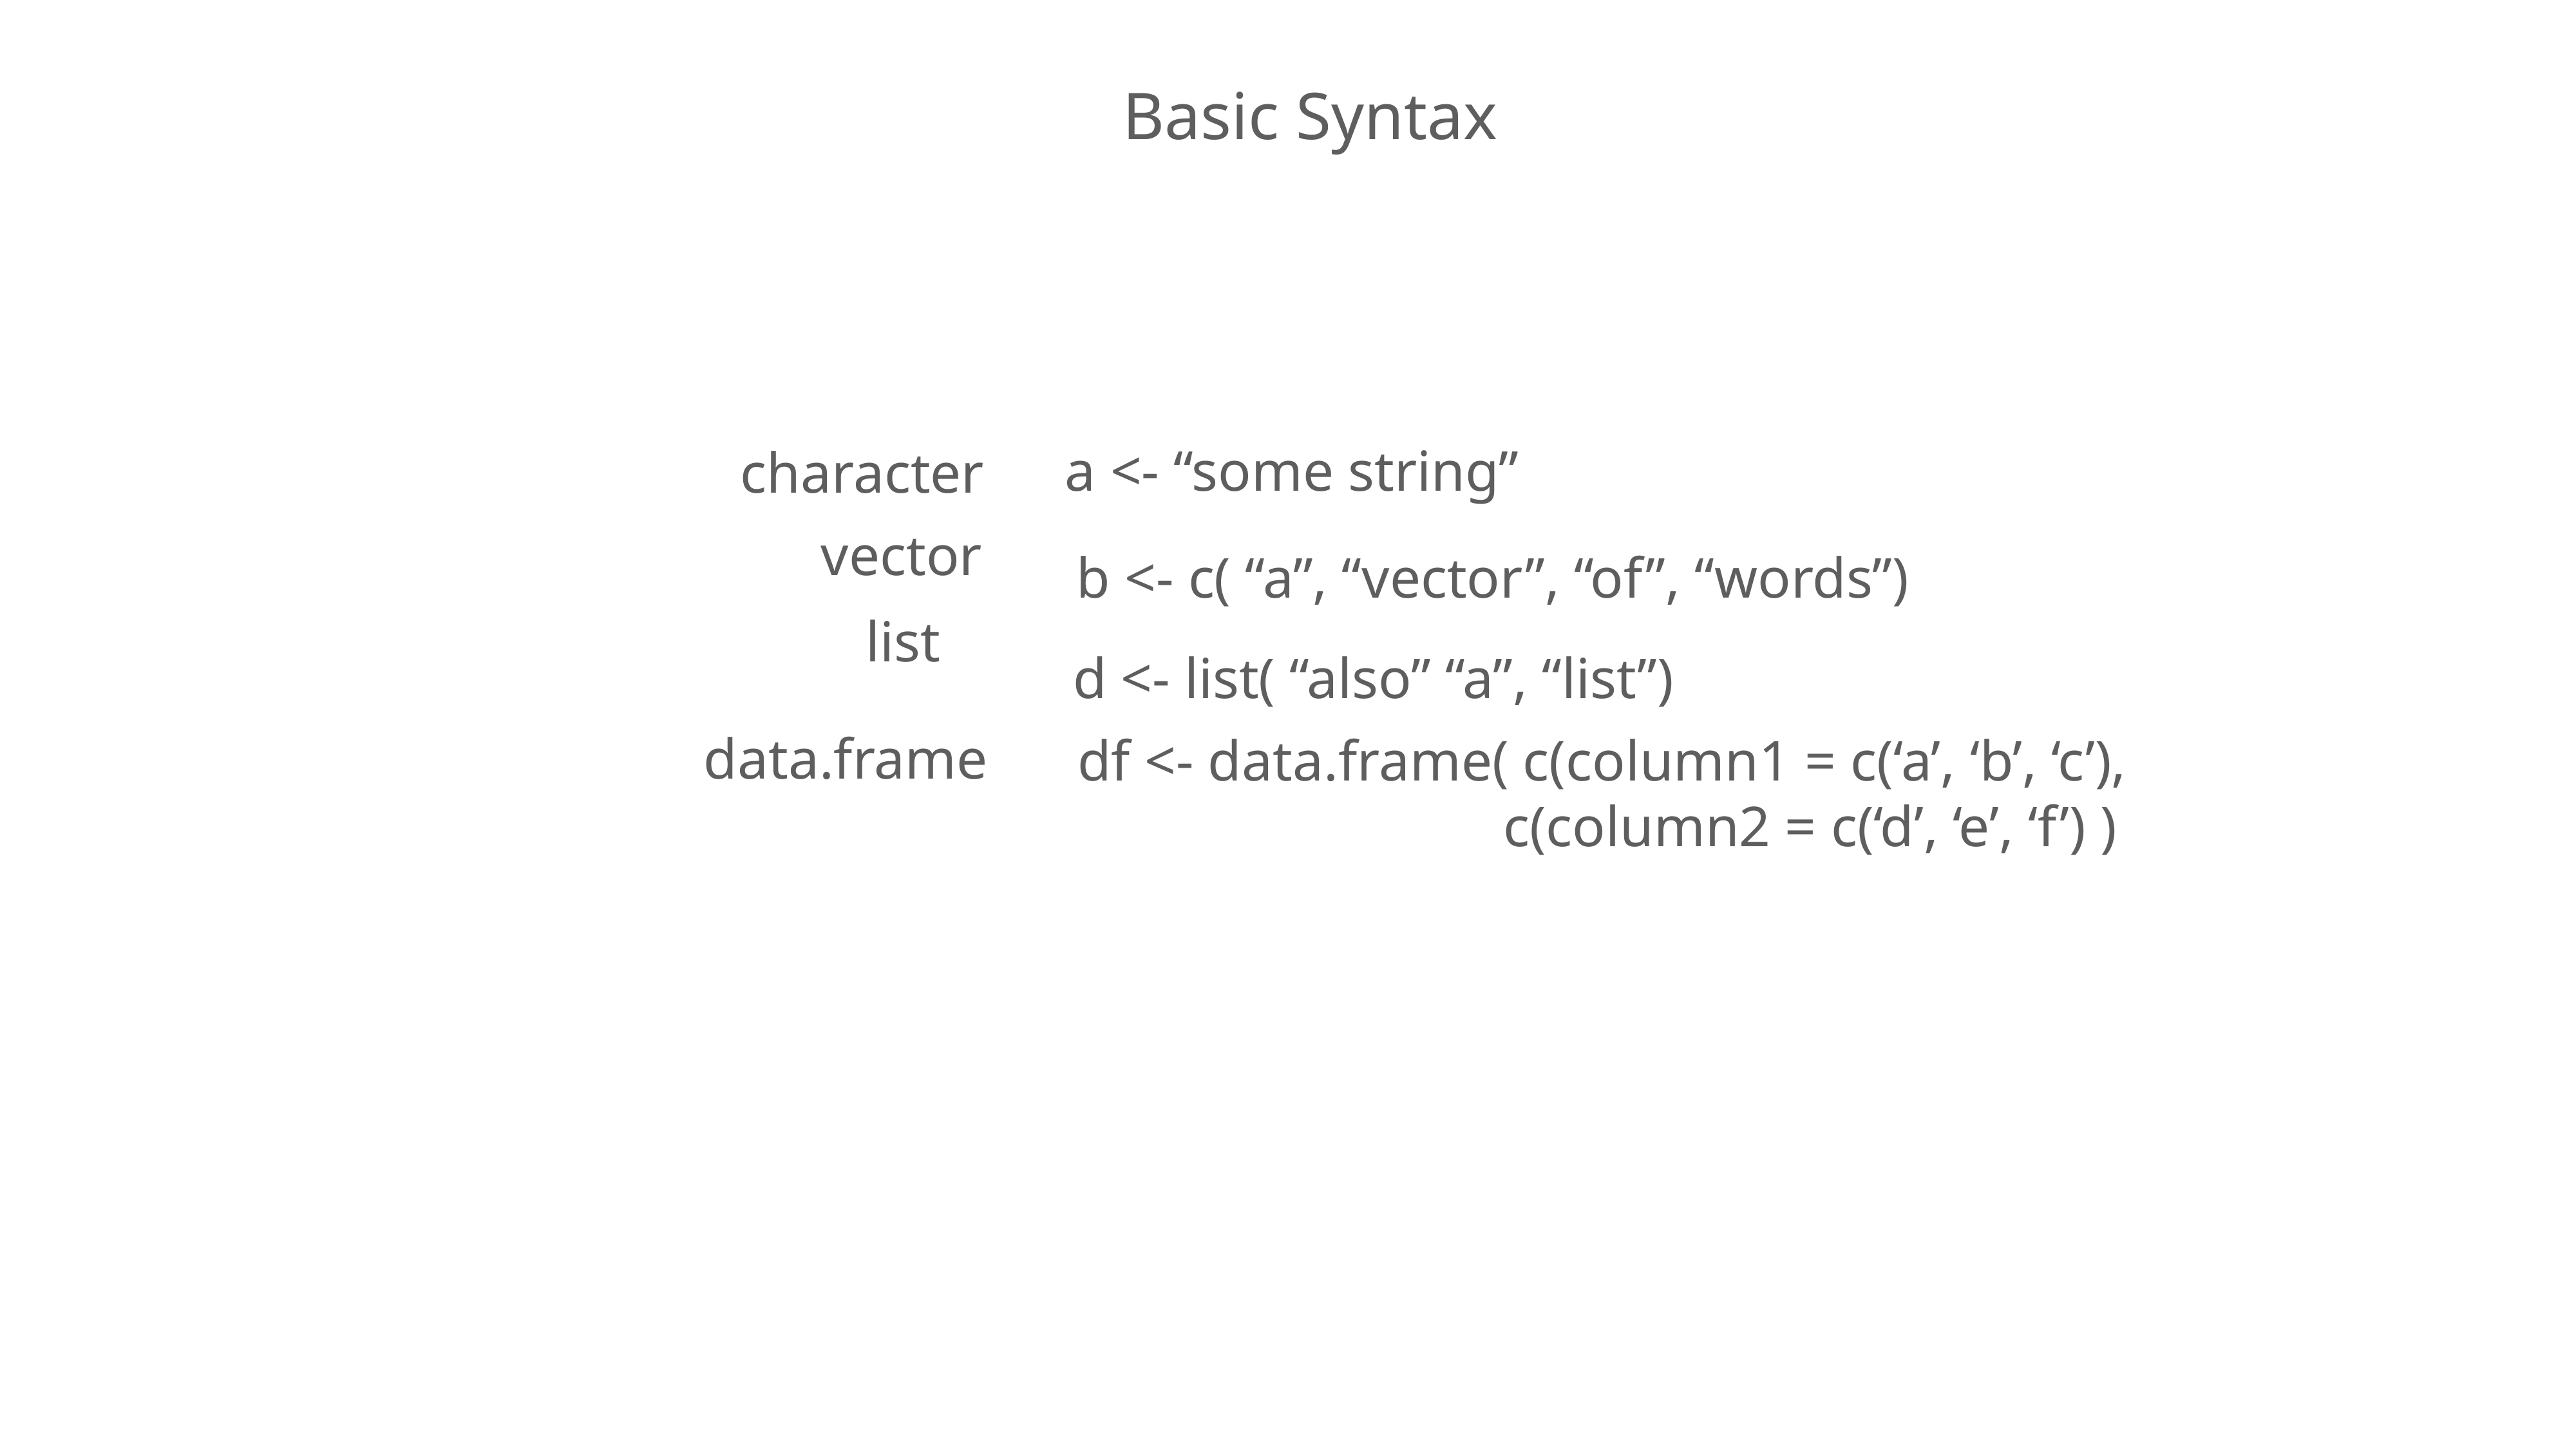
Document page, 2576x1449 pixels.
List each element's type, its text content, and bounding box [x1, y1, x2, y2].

text_box Basic Syntax [1117, 69, 1503, 158]
text_box d <- list( “also” “a”, “list”) [1067, 638, 1680, 715]
text_box a <- “some string” [1059, 430, 1525, 507]
text_box vector [815, 515, 988, 592]
text_box list [860, 601, 946, 678]
text_box data.frame [698, 718, 994, 795]
text_box b <- c( “a”, “vector”, “of”, “words”) [1071, 537, 1916, 614]
text_box character [735, 432, 990, 509]
text_box df <- data.frame( c(column1 = c(‘a’, ‘b’, ‘c’), c(column2 = c(‘d’, ‘e’, ‘f’) ) [1072, 720, 2148, 864]
